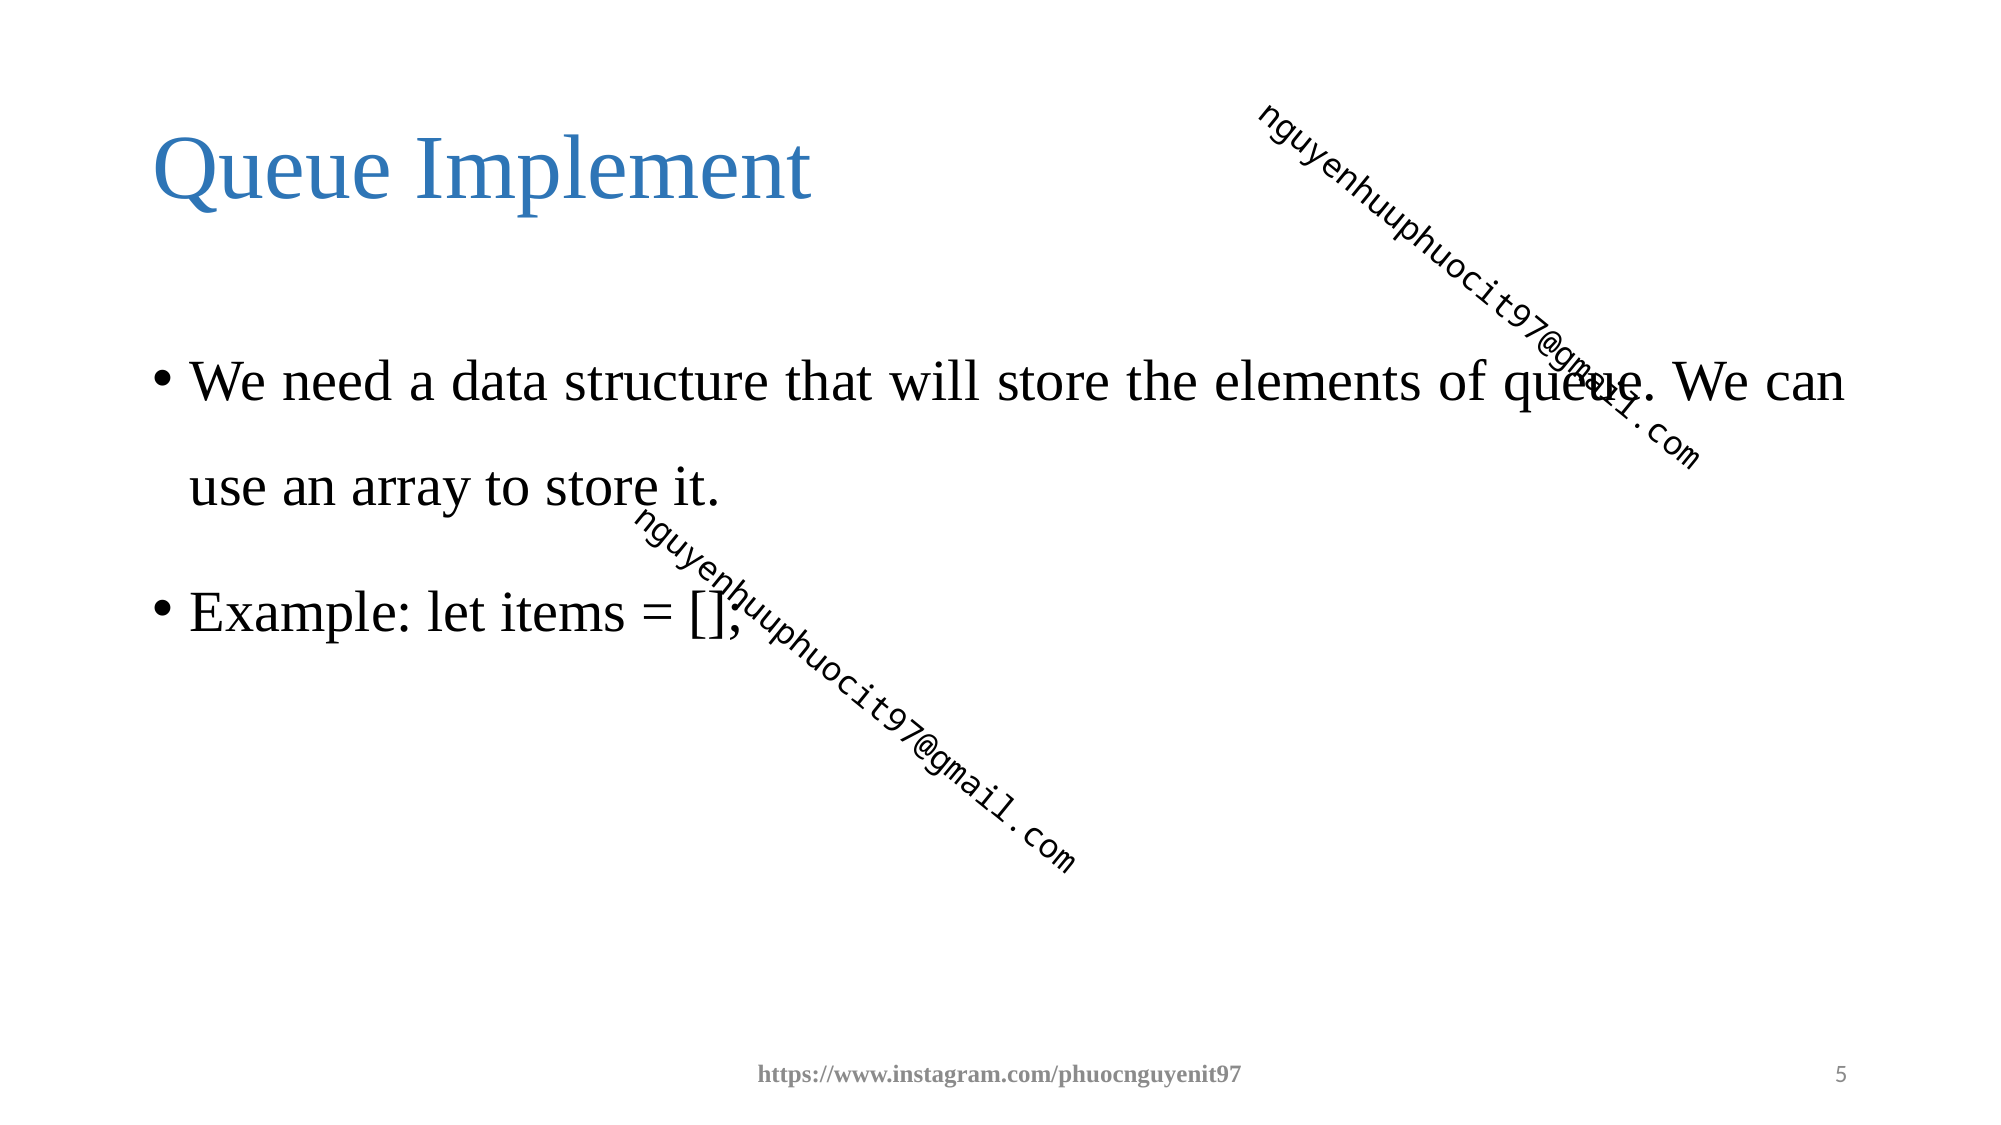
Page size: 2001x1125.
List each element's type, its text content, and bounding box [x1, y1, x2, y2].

footer https://www.instagram.com/phuocnguyenit97 [662, 1042, 1338, 1103]
title Queue Implement [137, 59, 1863, 278]
slide_number 5 [1412, 1042, 1863, 1103]
list We need a data structure that will store the elements of queue. We can use an array to store it. Example: let items = []; [137, 299, 1863, 1014]
